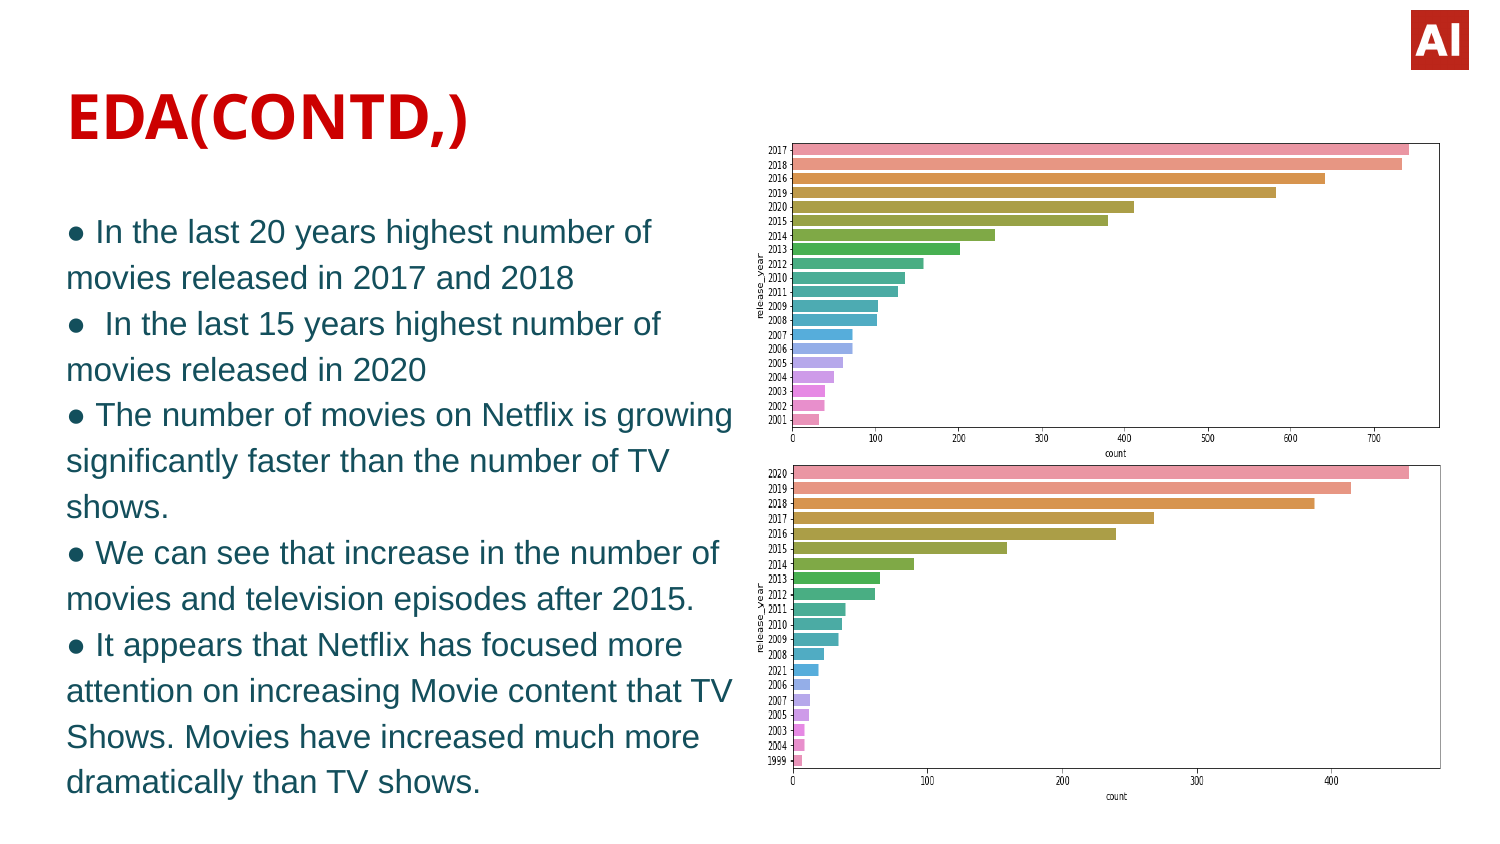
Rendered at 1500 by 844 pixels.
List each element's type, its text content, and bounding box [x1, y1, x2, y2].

picture [1411, 10, 1469, 70]
picture [749, 135, 1444, 811]
list ● In the last 20 years highest number of movies released in 2017 and 2018 ● In the last 15 years highest number of movies released in 2020 ● The number of movies on Netflix is growing significantly faster than the number of TV shows. ● We can see that increase in the number of movies and television episodes after 2015. ● It appears that Netflix has focused more attention on increasing Movie content that TV Shows. Movies have increased much more dramatically than TV shows. [51, 189, 744, 811]
title EDA(CONTD,) [51, 72, 673, 167]
